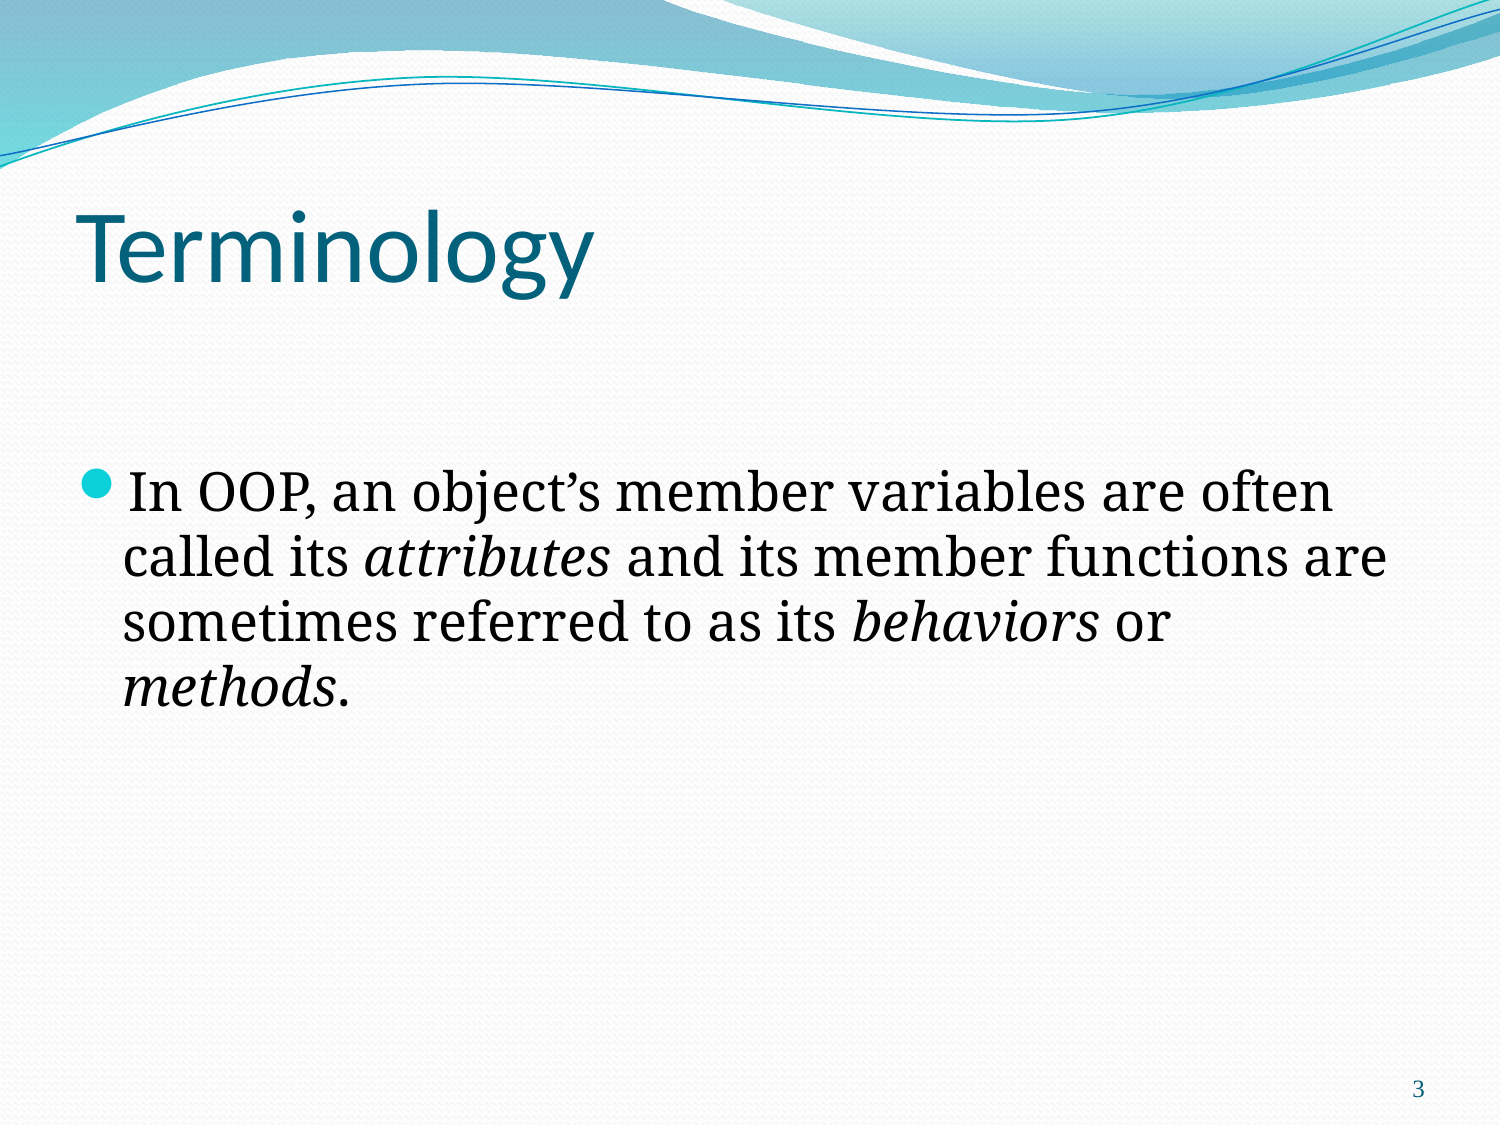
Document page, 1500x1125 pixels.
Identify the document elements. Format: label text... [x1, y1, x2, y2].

list In OOP, an object’s member variables are often called its attributes and its member functions are sometimes referred to as its behaviors or methods. [62, 450, 1413, 1125]
title Terminology [75, 115, 1425, 303]
slide_number 3 [1299, 1042, 1425, 1103]
